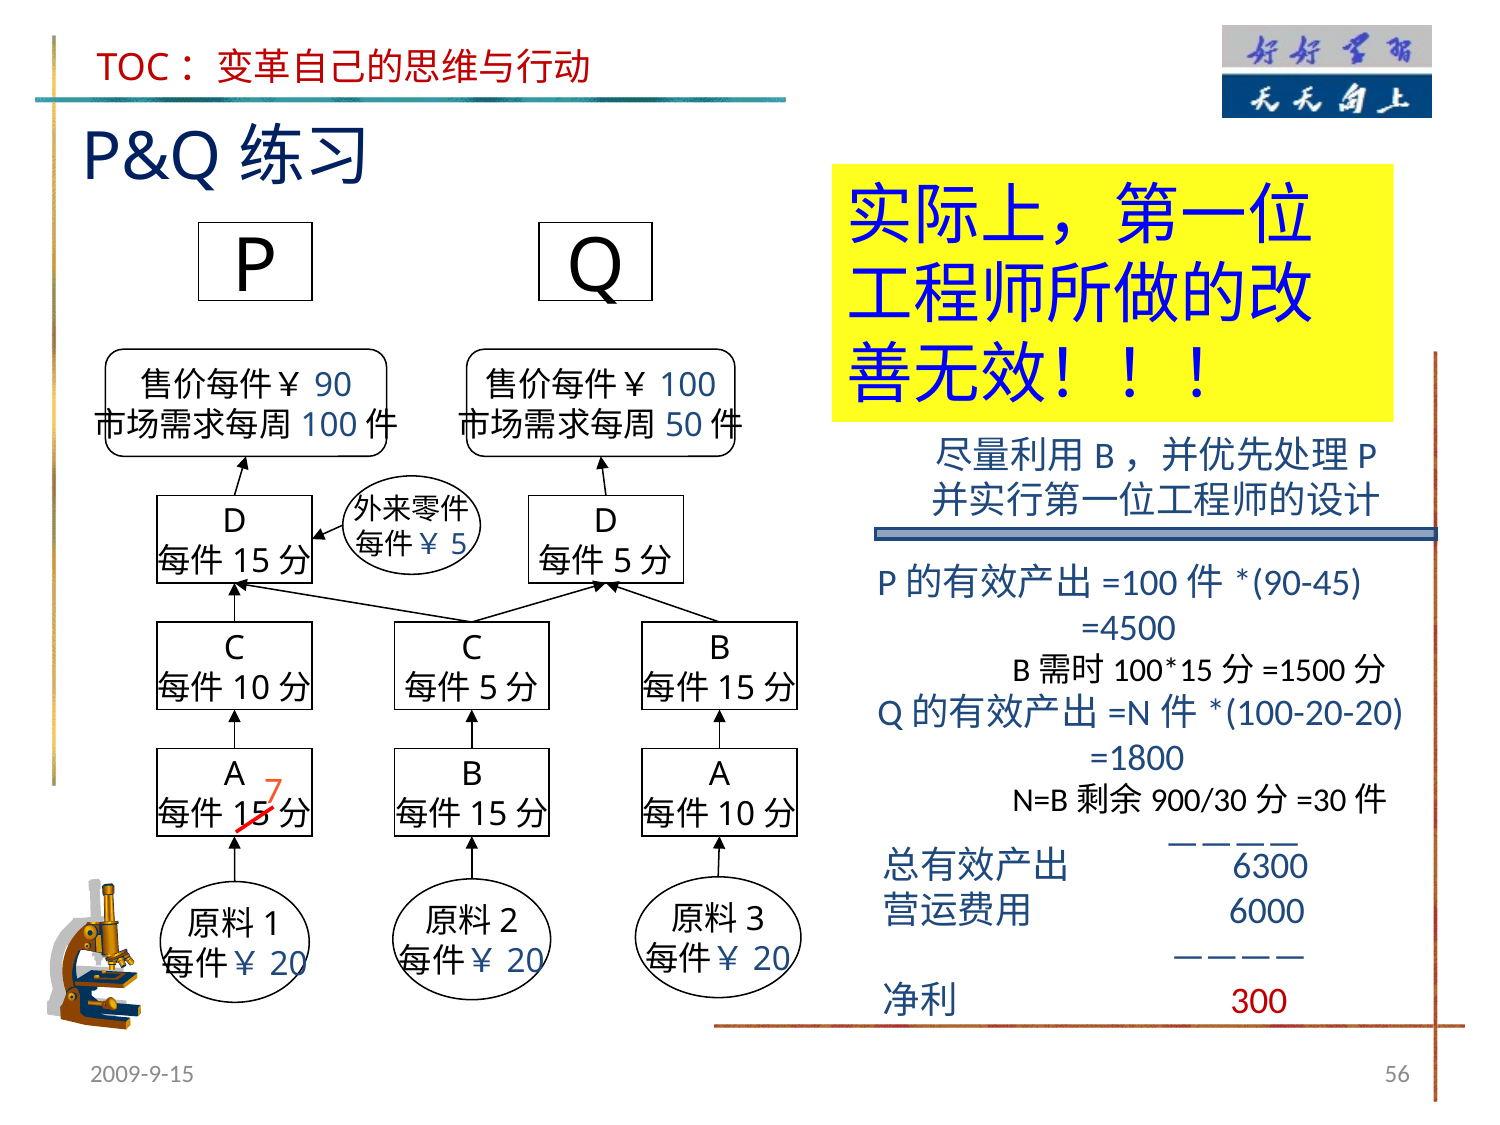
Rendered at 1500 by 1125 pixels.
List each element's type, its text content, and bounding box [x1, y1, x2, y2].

picture [1222, 25, 1432, 118]
picture [35, 36, 786, 785]
picture [1430, 1032, 1442, 1101]
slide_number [75, 1042, 425, 1103]
text_box P&Q练习 [66, 105, 387, 201]
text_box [105, 222, 802, 1003]
slide_number 56 [1074, 1042, 1425, 1103]
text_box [874, 445, 1438, 541]
text_box 总有效产出 6300 营运费用 6000 ———— 净利 300 [868, 834, 1481, 1032]
text_box P的有效产出=100件*(90-45) =4500 B需时100*15分=1500分 Q的有效产出=N件*(100-20-20) =1800 N=B剩余900/30分=30件 ———— [862, 550, 1438, 833]
picture [1430, 352, 1442, 834]
picture [714, 1019, 868, 1032]
text_box 实际上，第一位工程师所做的改善无效！！！ [831, 163, 1394, 422]
